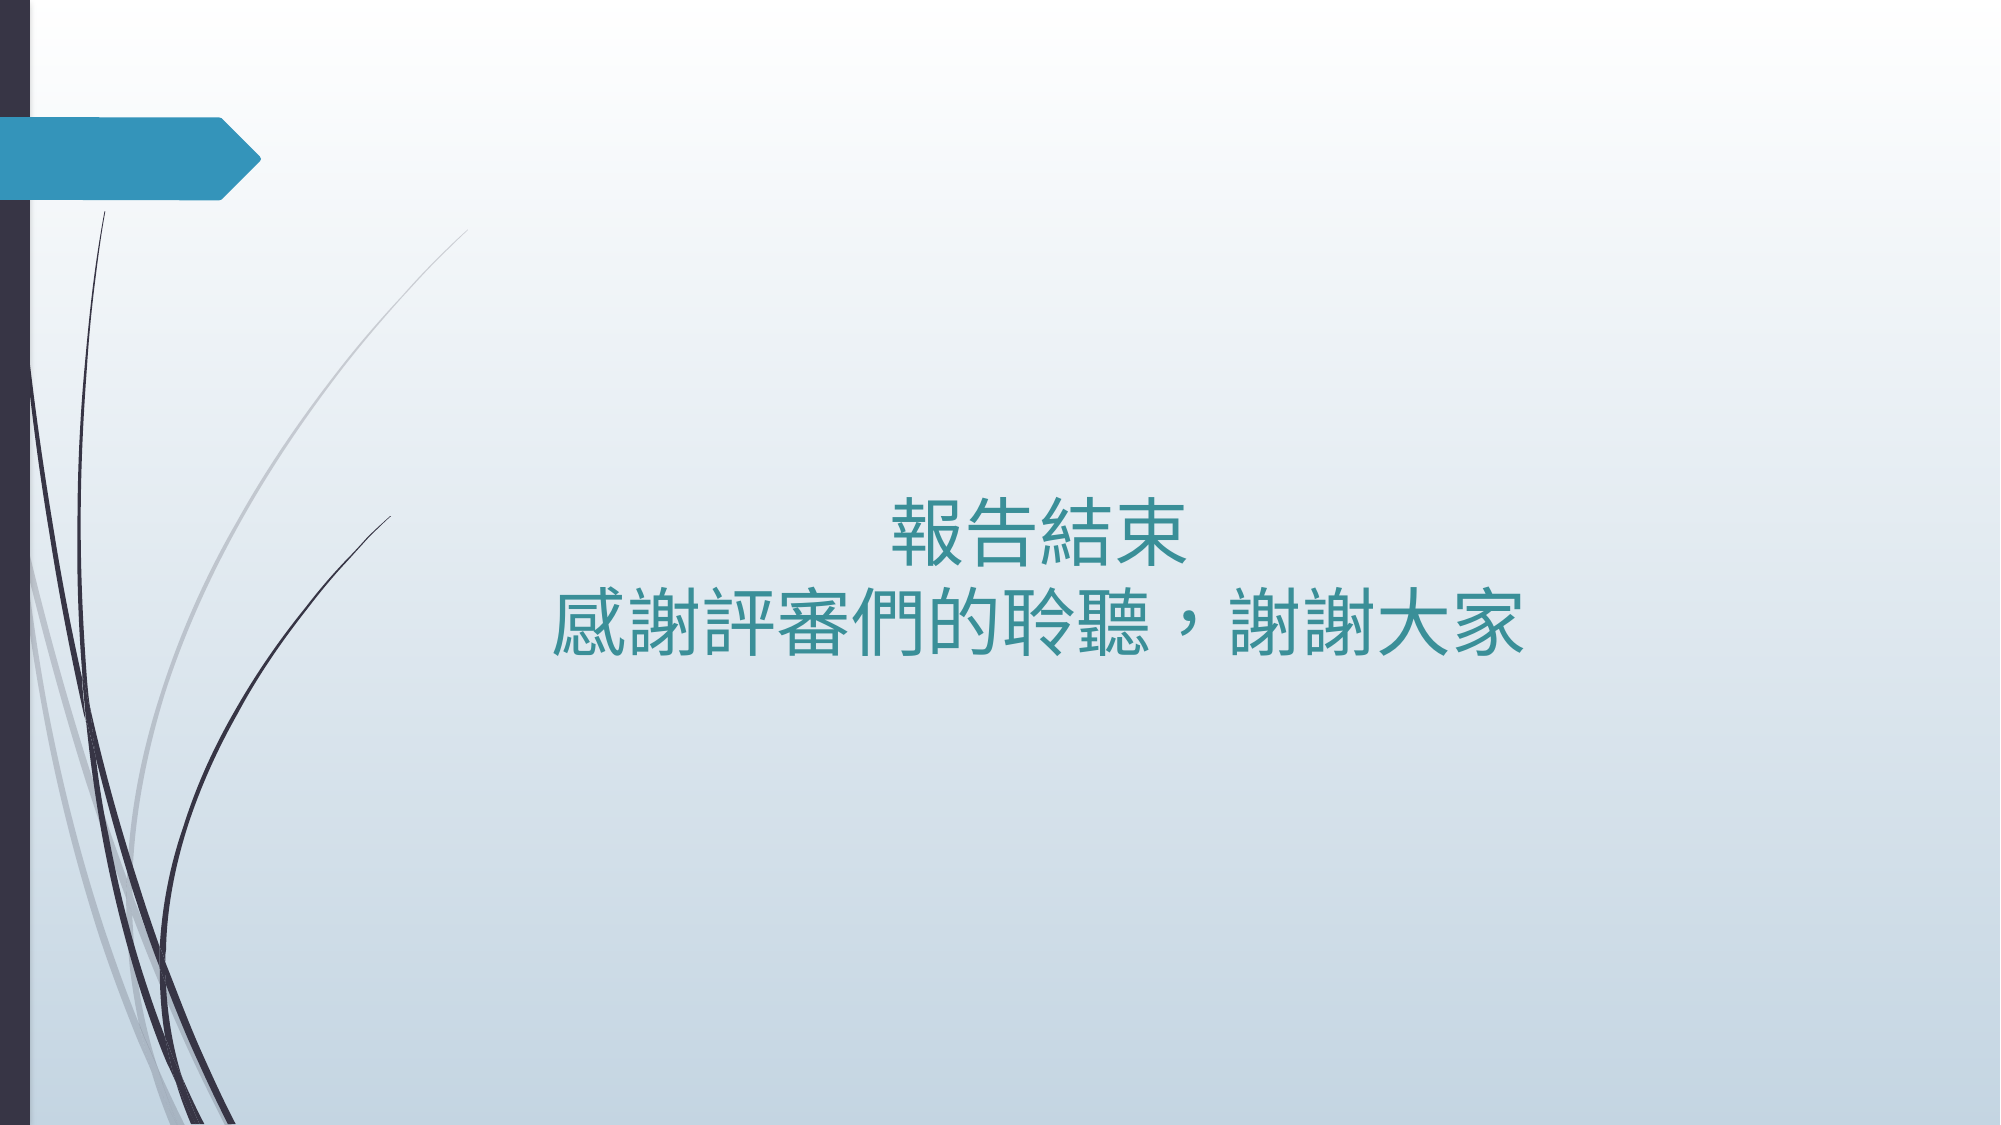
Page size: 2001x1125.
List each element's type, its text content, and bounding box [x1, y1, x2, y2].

title 報告結束 感謝評審們的聆聽，謝謝大家 [308, 477, 1771, 688]
